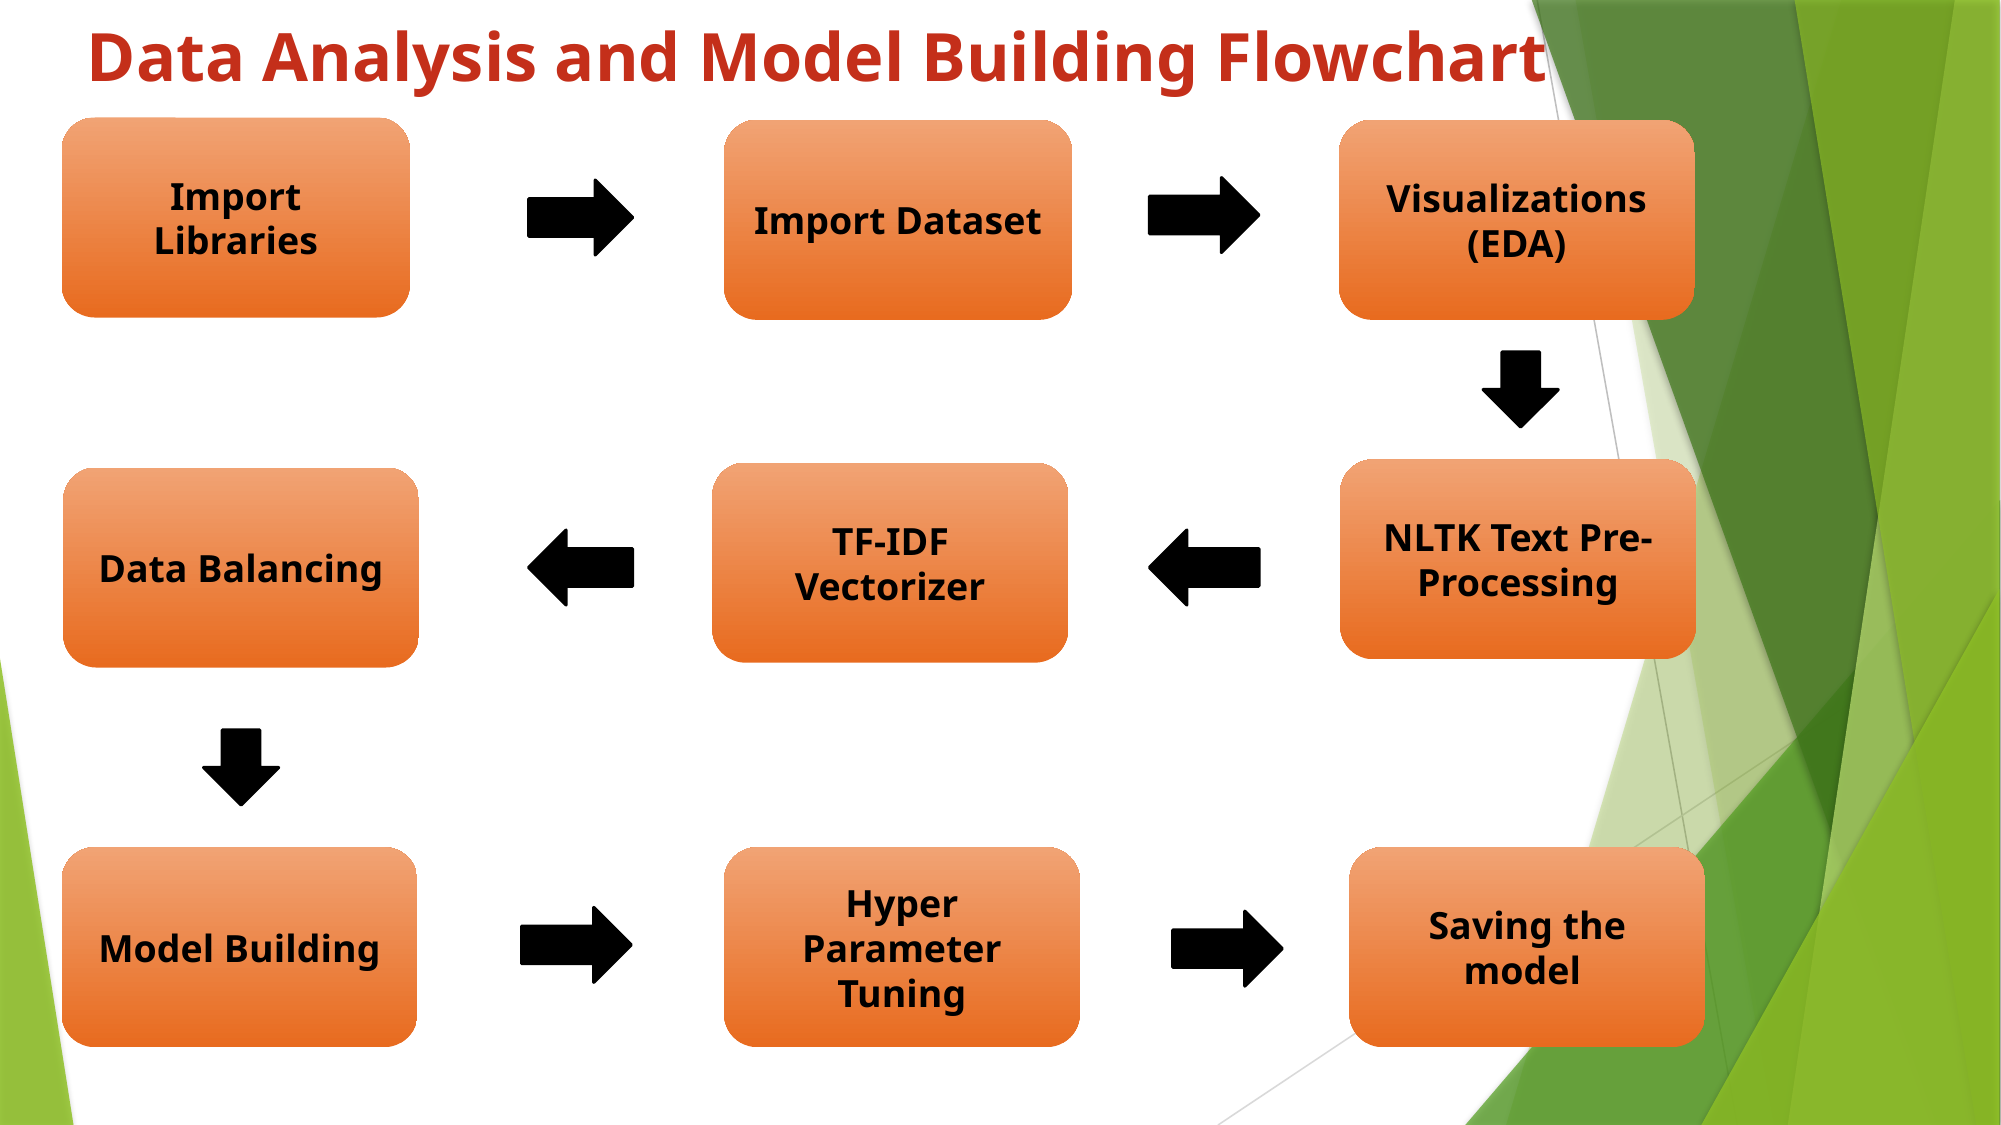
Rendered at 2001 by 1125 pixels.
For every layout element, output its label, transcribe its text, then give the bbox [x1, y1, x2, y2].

text_box [202, 728, 281, 807]
text_box Model Building [61, 847, 418, 1048]
text_box Data Balancing [63, 467, 419, 668]
text_box [527, 528, 635, 607]
text_box Saving the model [1349, 847, 1706, 1048]
text_box [1148, 528, 1261, 607]
text_box [527, 178, 634, 257]
text_box Import Dataset [724, 119, 1073, 320]
text_box Import Libraries [61, 117, 410, 318]
text_box [1481, 350, 1560, 429]
text_box [1171, 909, 1284, 988]
text_box NLTK Text Pre-Processing [1340, 459, 1697, 660]
text_box [1147, 176, 1261, 255]
text_box Hyper Parameter Tuning [724, 847, 1080, 1048]
text_box Visualizations (EDA) [1339, 119, 1695, 320]
text_box TF-IDF Vectorizer [712, 462, 1069, 663]
text_box [520, 905, 633, 984]
text_box Data Analysis and Model Building Flowchart [0, 7, 1636, 147]
